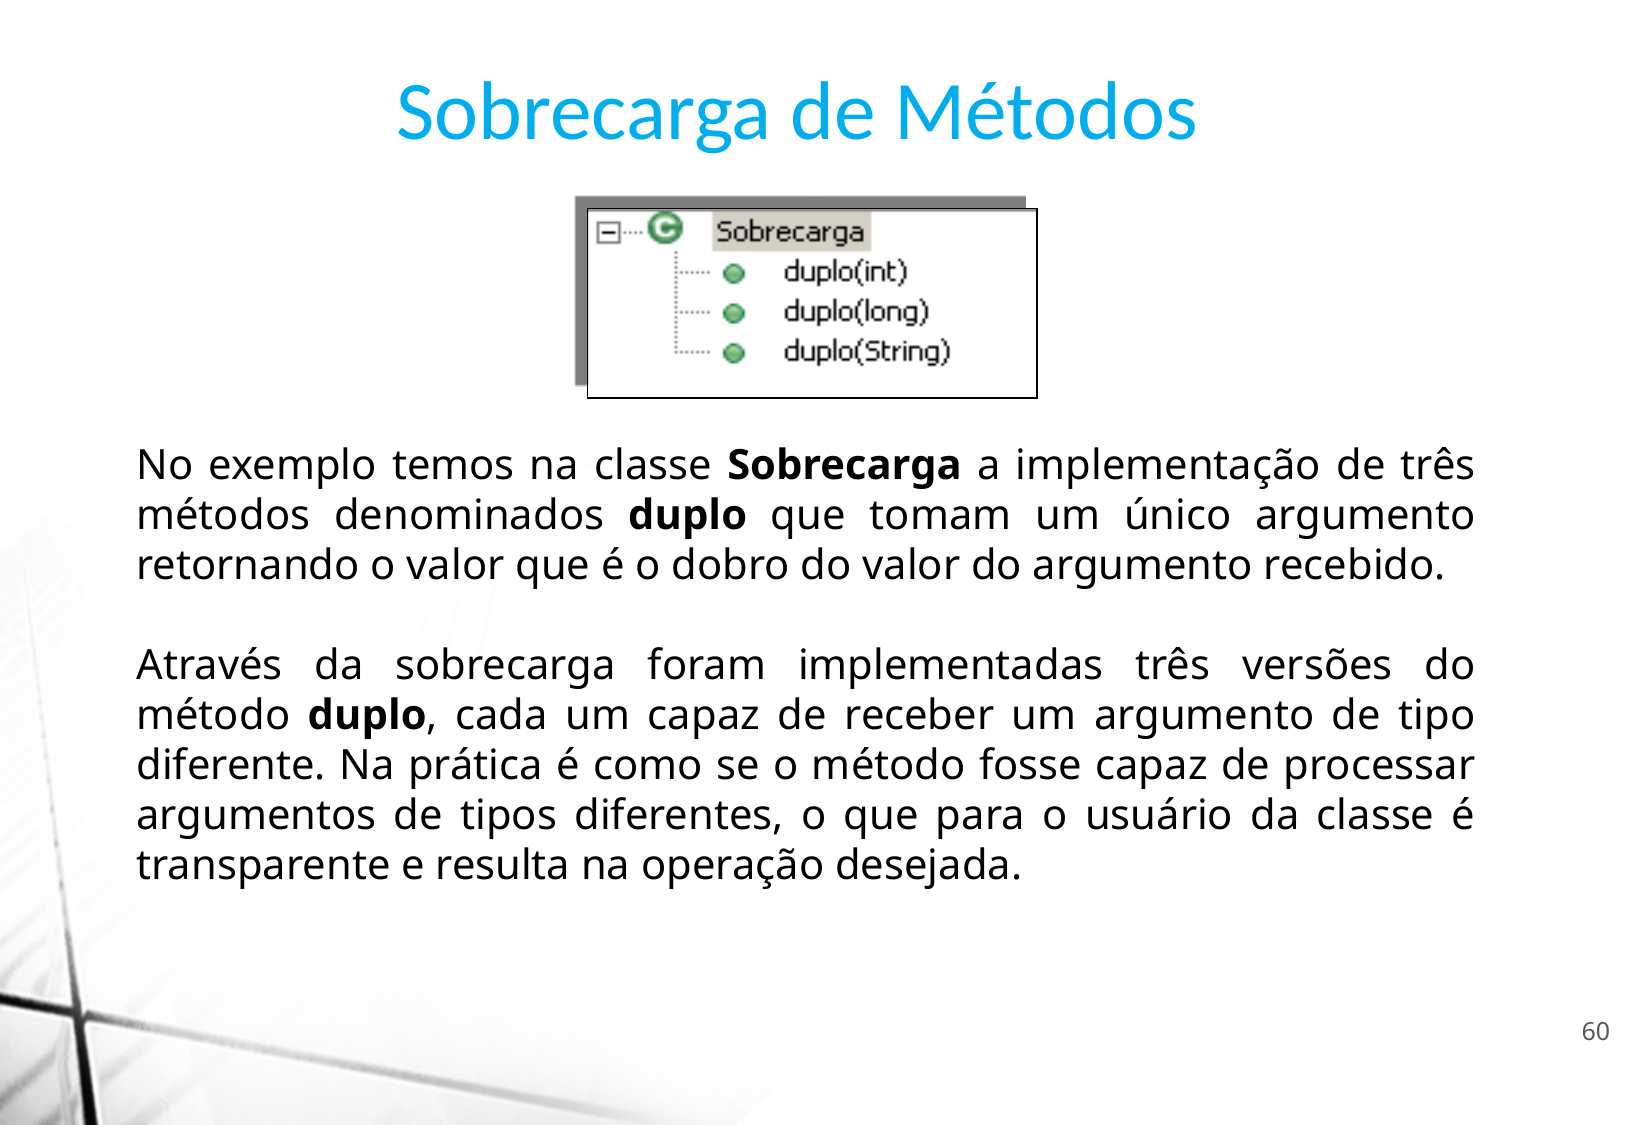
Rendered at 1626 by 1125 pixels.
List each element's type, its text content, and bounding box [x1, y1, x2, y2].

text_box 60 [1462, 1009, 1625, 1055]
text_box Sobrecarga de Métodos [66, 42, 1529, 170]
picture [0, 0, 1626, 1125]
text_box No exemplo temos na classe Sobrecarga a implementação de três métodos denominados duplo que tomam um único argumento retornando o valor que é o dobro do valor do argumento recebido. Através da sobrecarga foram implementadas três versões do método duplo, cada um capaz de receber um argumento de tipo diferente. Na prática é como se o método fosse capaz de processar argumentos de tipos diferentes, o que para o usuário da classe é transparente e resulta na operação desejada. [121, 430, 1491, 896]
